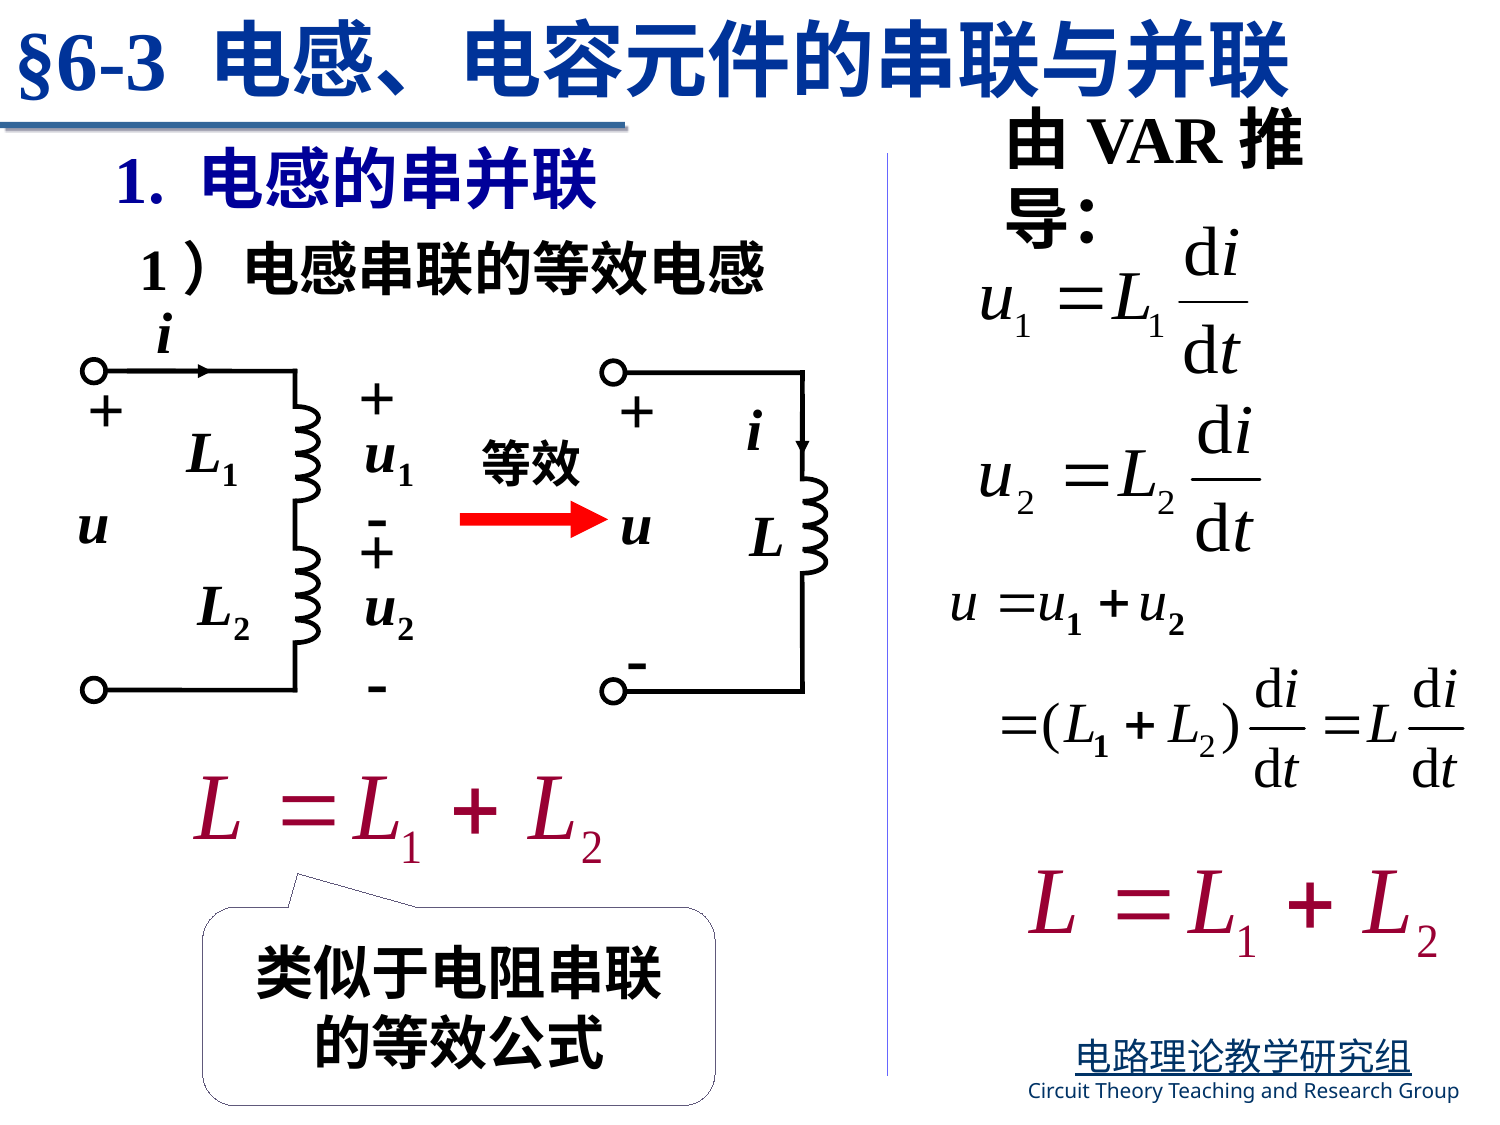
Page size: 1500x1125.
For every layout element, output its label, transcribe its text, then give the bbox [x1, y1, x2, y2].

text_box 类似于电阻串联的等效公式 [202, 884, 716, 1106]
text_box §6-3 电感、电容元件的串联与并联 [0, 0, 1411, 115]
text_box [942, 563, 1474, 802]
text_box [970, 386, 1272, 562]
text_box 1. 电感的串并联 [100, 129, 762, 225]
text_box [988, 844, 1450, 970]
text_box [577, 360, 827, 704]
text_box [453, 424, 572, 520]
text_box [34, 288, 449, 727]
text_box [971, 209, 1257, 386]
text_box 1）电感串联的等效电感 [125, 225, 838, 310]
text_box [153, 750, 615, 876]
text_box 由VAR推导： [988, 89, 1427, 264]
